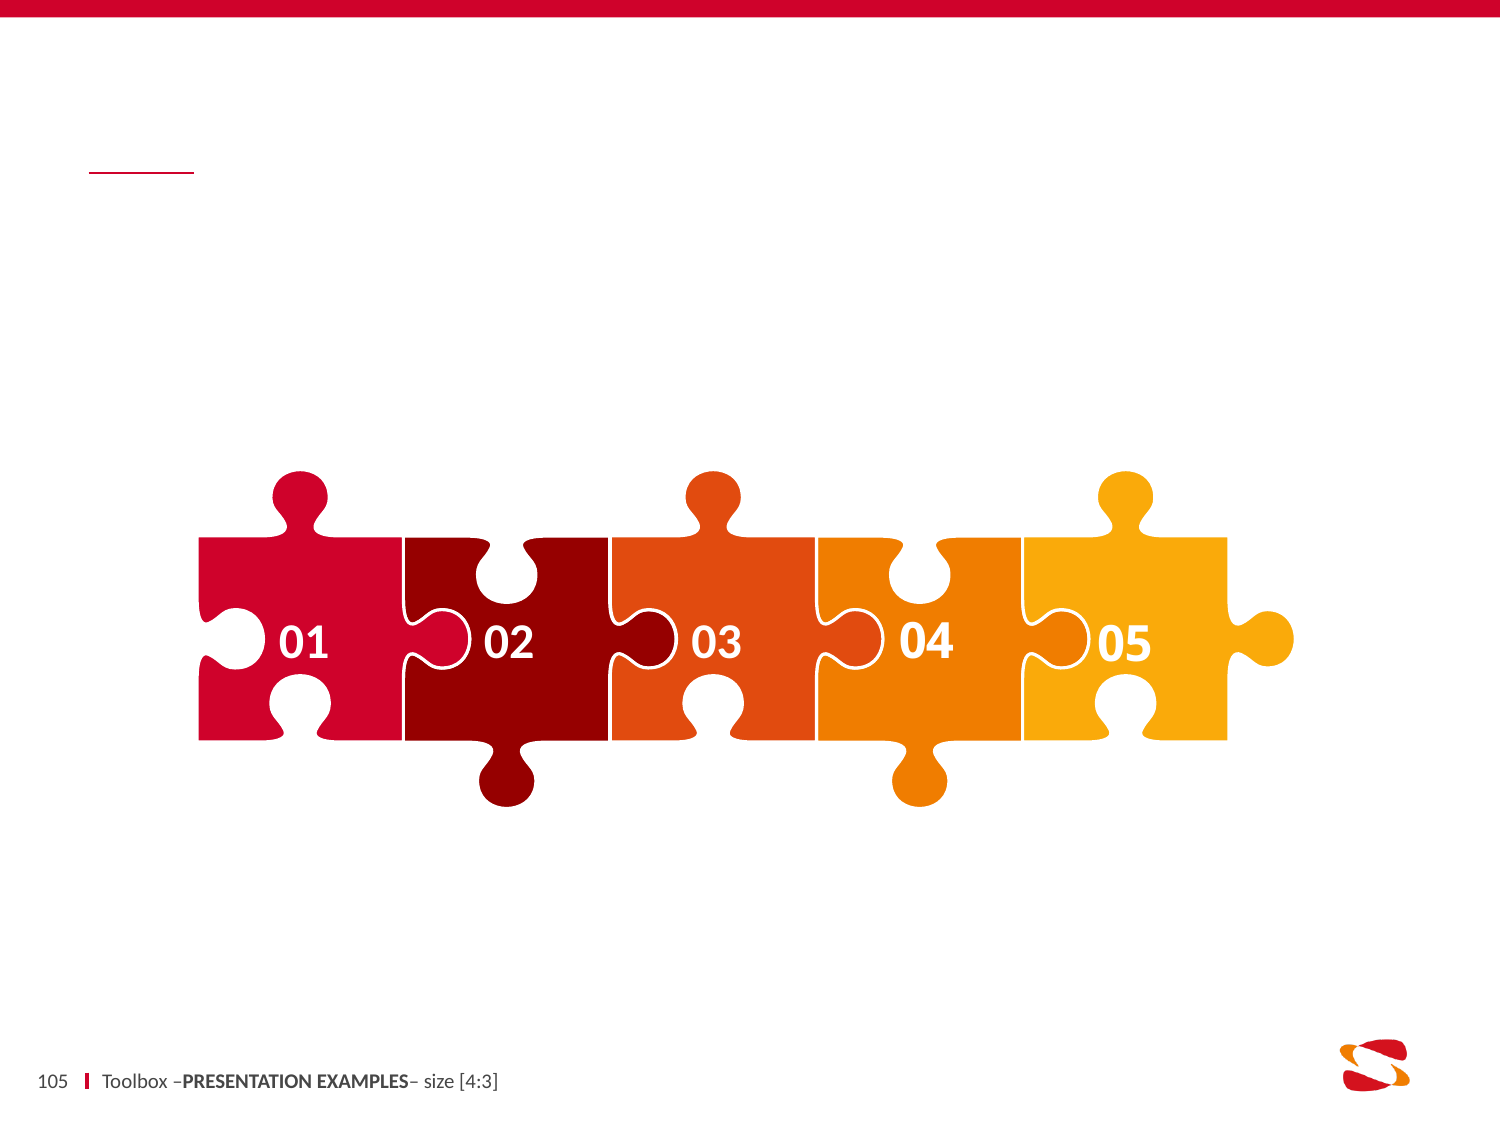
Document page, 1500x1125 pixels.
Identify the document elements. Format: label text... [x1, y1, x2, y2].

slide_number 105 [20, 1066, 69, 1094]
footer Toolbox –PRESENTATION EXAMPLES– size [4:3] [87, 1066, 833, 1094]
picture [1328, 1031, 1421, 1099]
